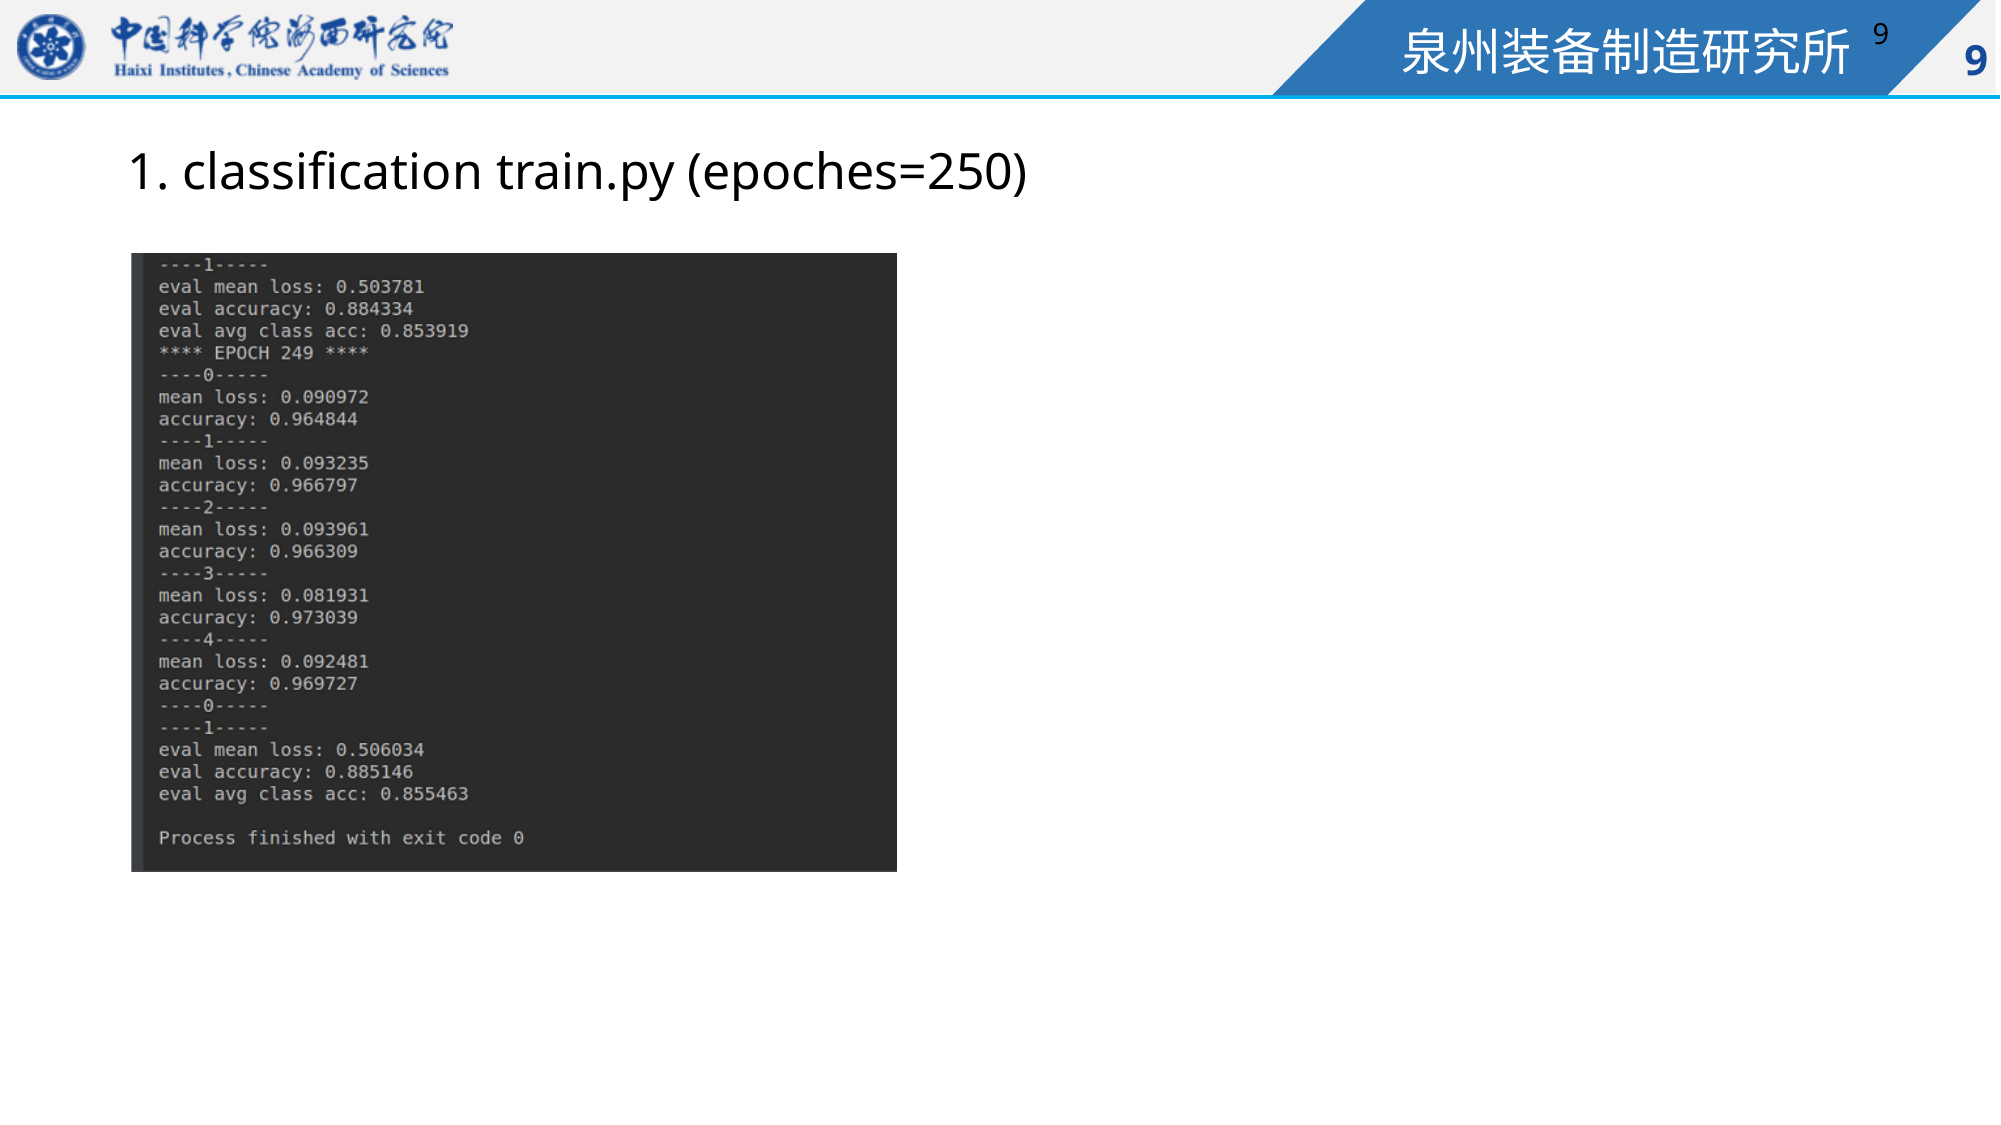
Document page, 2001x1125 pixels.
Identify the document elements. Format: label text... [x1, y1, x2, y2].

slide_number 9 [1857, 7, 1985, 86]
picture [17, 14, 453, 80]
picture [131, 253, 898, 872]
text_box 1. classification train.py (epoches=250) [113, 132, 1044, 208]
